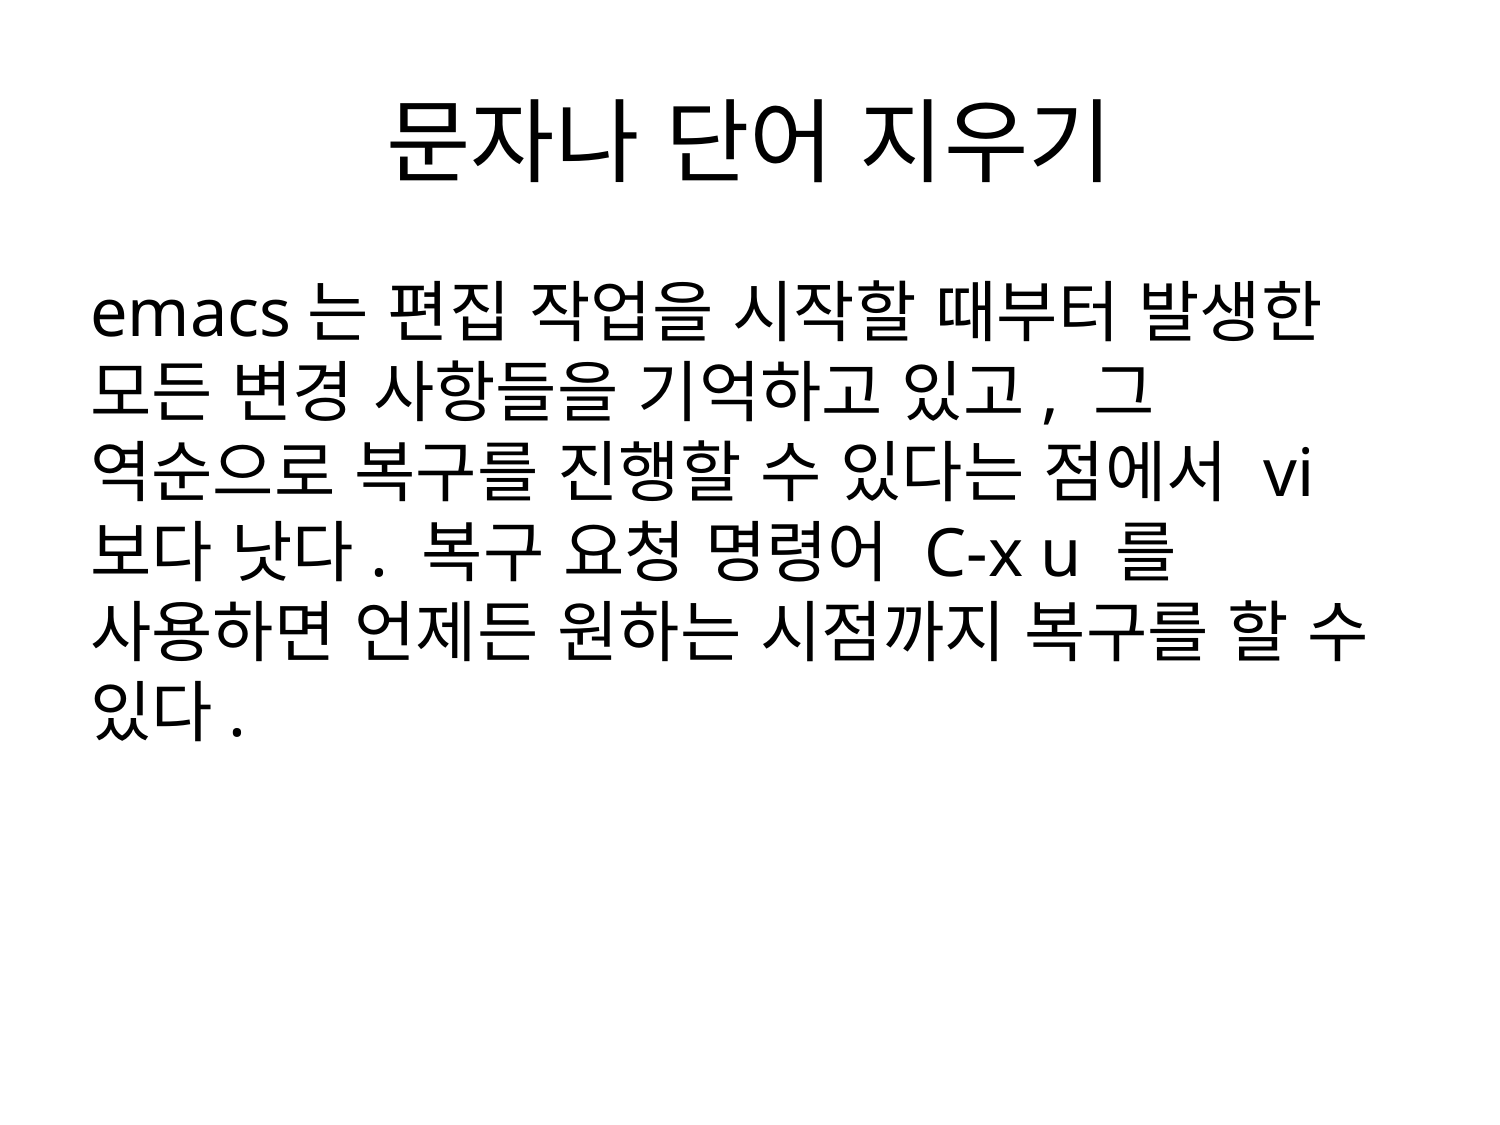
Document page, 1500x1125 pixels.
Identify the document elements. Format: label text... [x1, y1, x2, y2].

list emacs는 편집 작업을 시작할 때부터 발생한 모든 변경 사항들을 기억하고 있고, 그 역순으로 복구를 진행할 수 있다는 점에서 vi보다 낫다. 복구 요청 명령어 C-x u 를 사용하면 언제든 원하는 시점까지 복구를 할 수 있다. [75, 262, 1425, 1005]
title 문자나 단어 지우기 [75, 45, 1425, 233]
